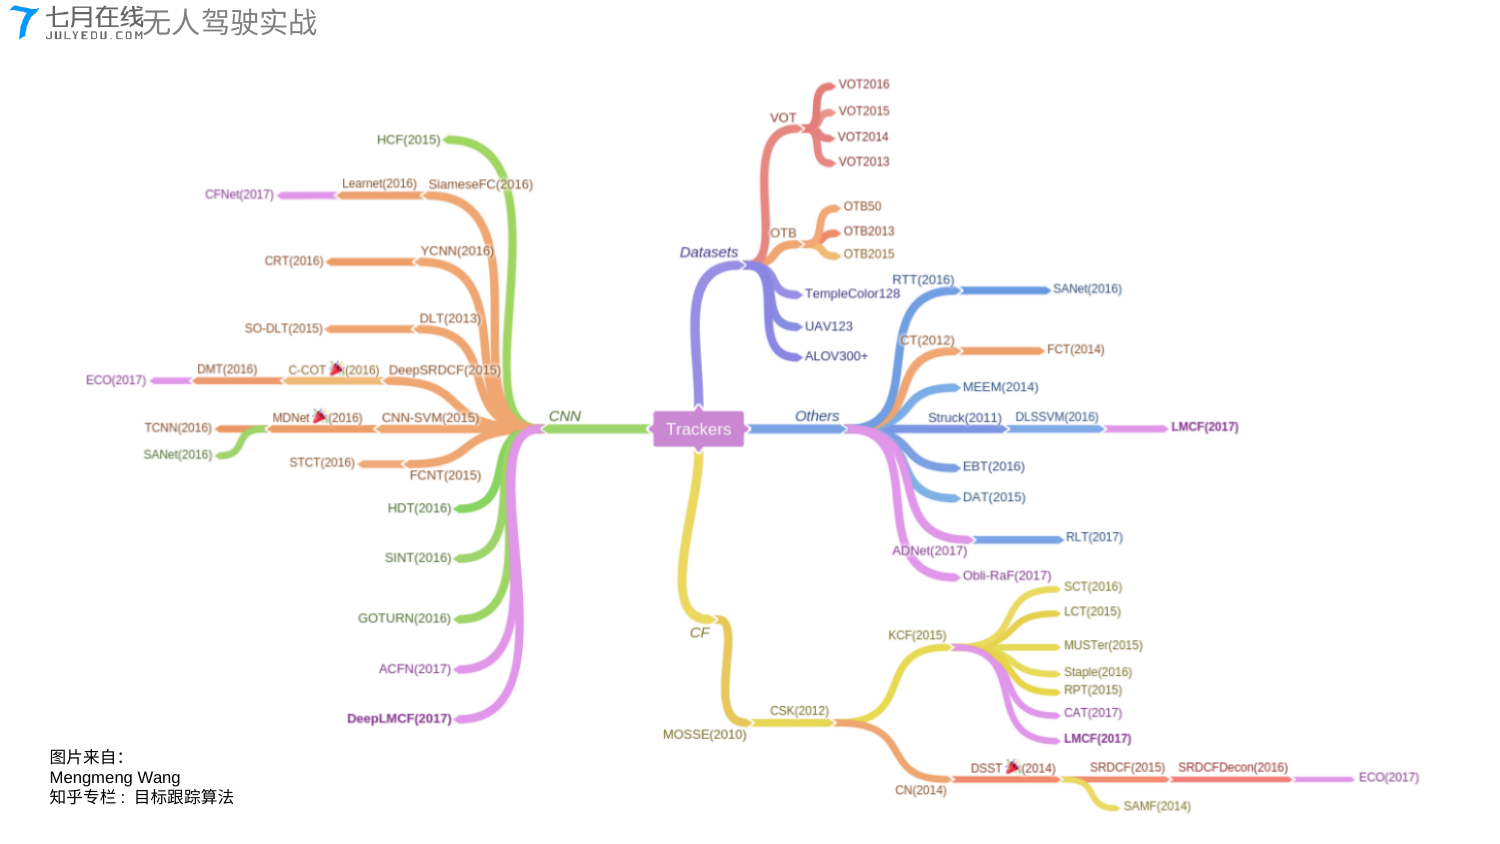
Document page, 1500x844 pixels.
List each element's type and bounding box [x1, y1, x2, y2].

text_box [34, 66, 1437, 817]
picture [7, 3, 144, 41]
